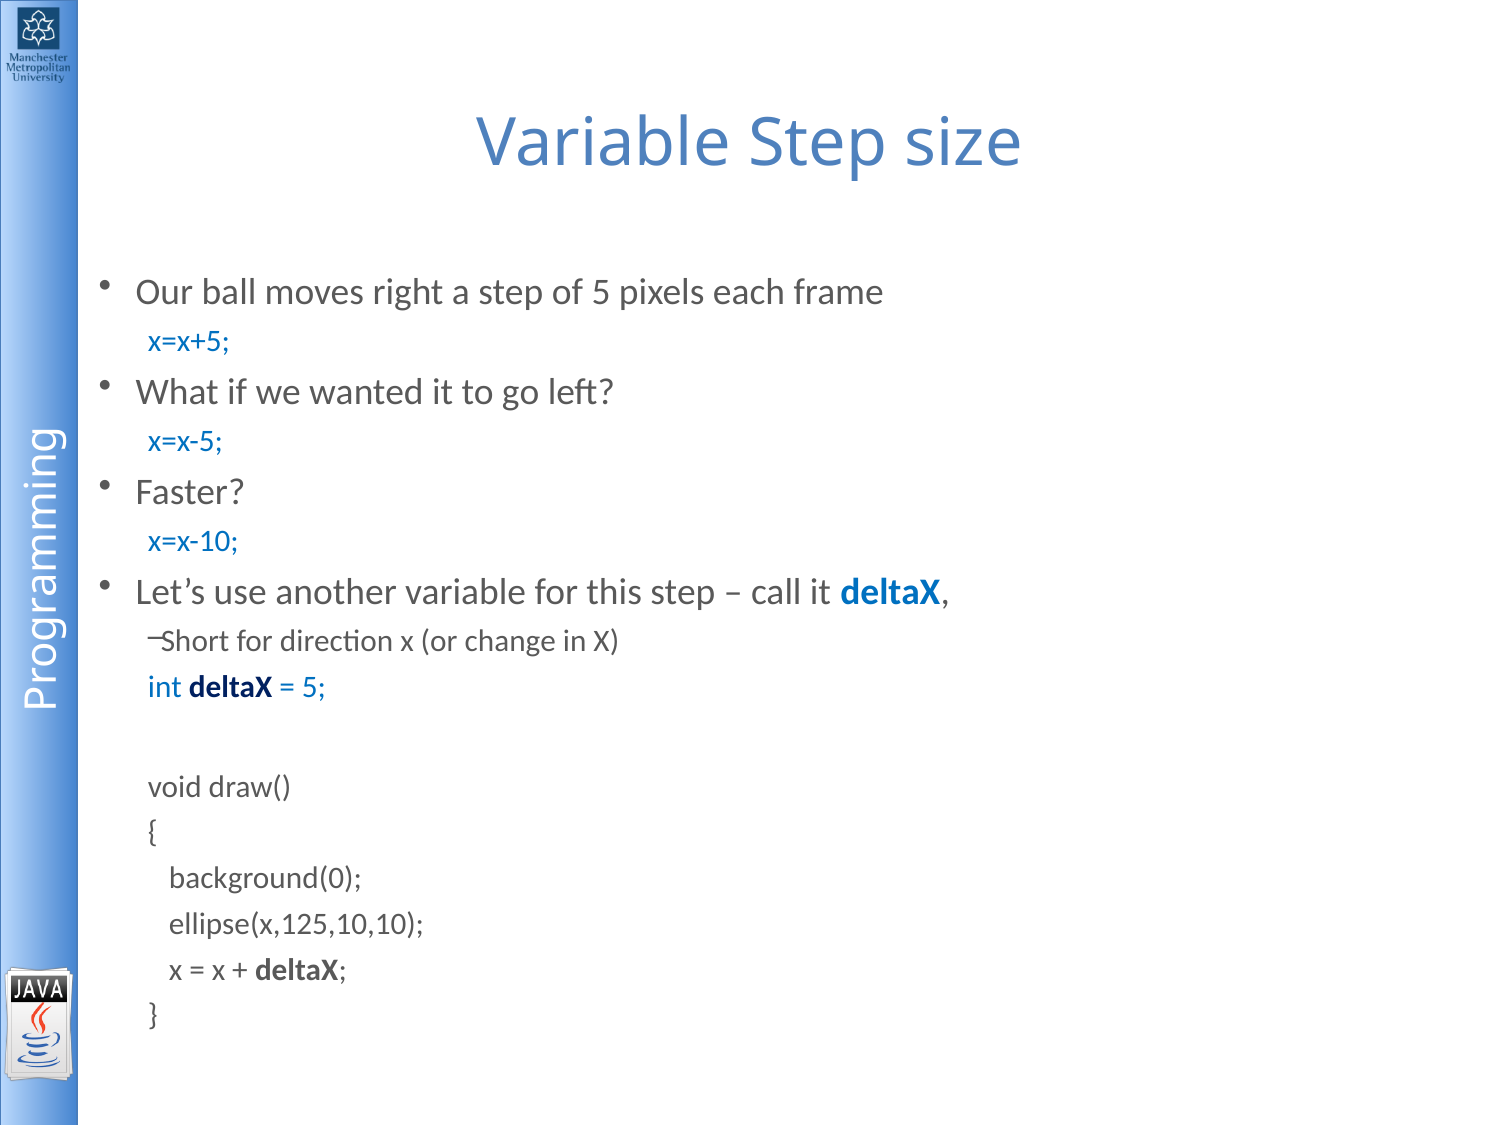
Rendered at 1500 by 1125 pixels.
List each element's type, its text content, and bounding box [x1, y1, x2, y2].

picture [0, 966, 82, 1082]
picture [5, 7, 70, 83]
title Variable Step size [75, 45, 1425, 233]
list Our ball moves right a step of 5 pixels each frame x=x+5; What if we wanted it to go left? x=x-5; Faster? x=x-10; Let’s use another variable for this step – call it deltaX, Short for direction x (or change in X) int deltaX = 5; void draw() { background(0); ellipse(x,125,10,10); x = x + deltaX; } [92, 260, 1425, 1046]
